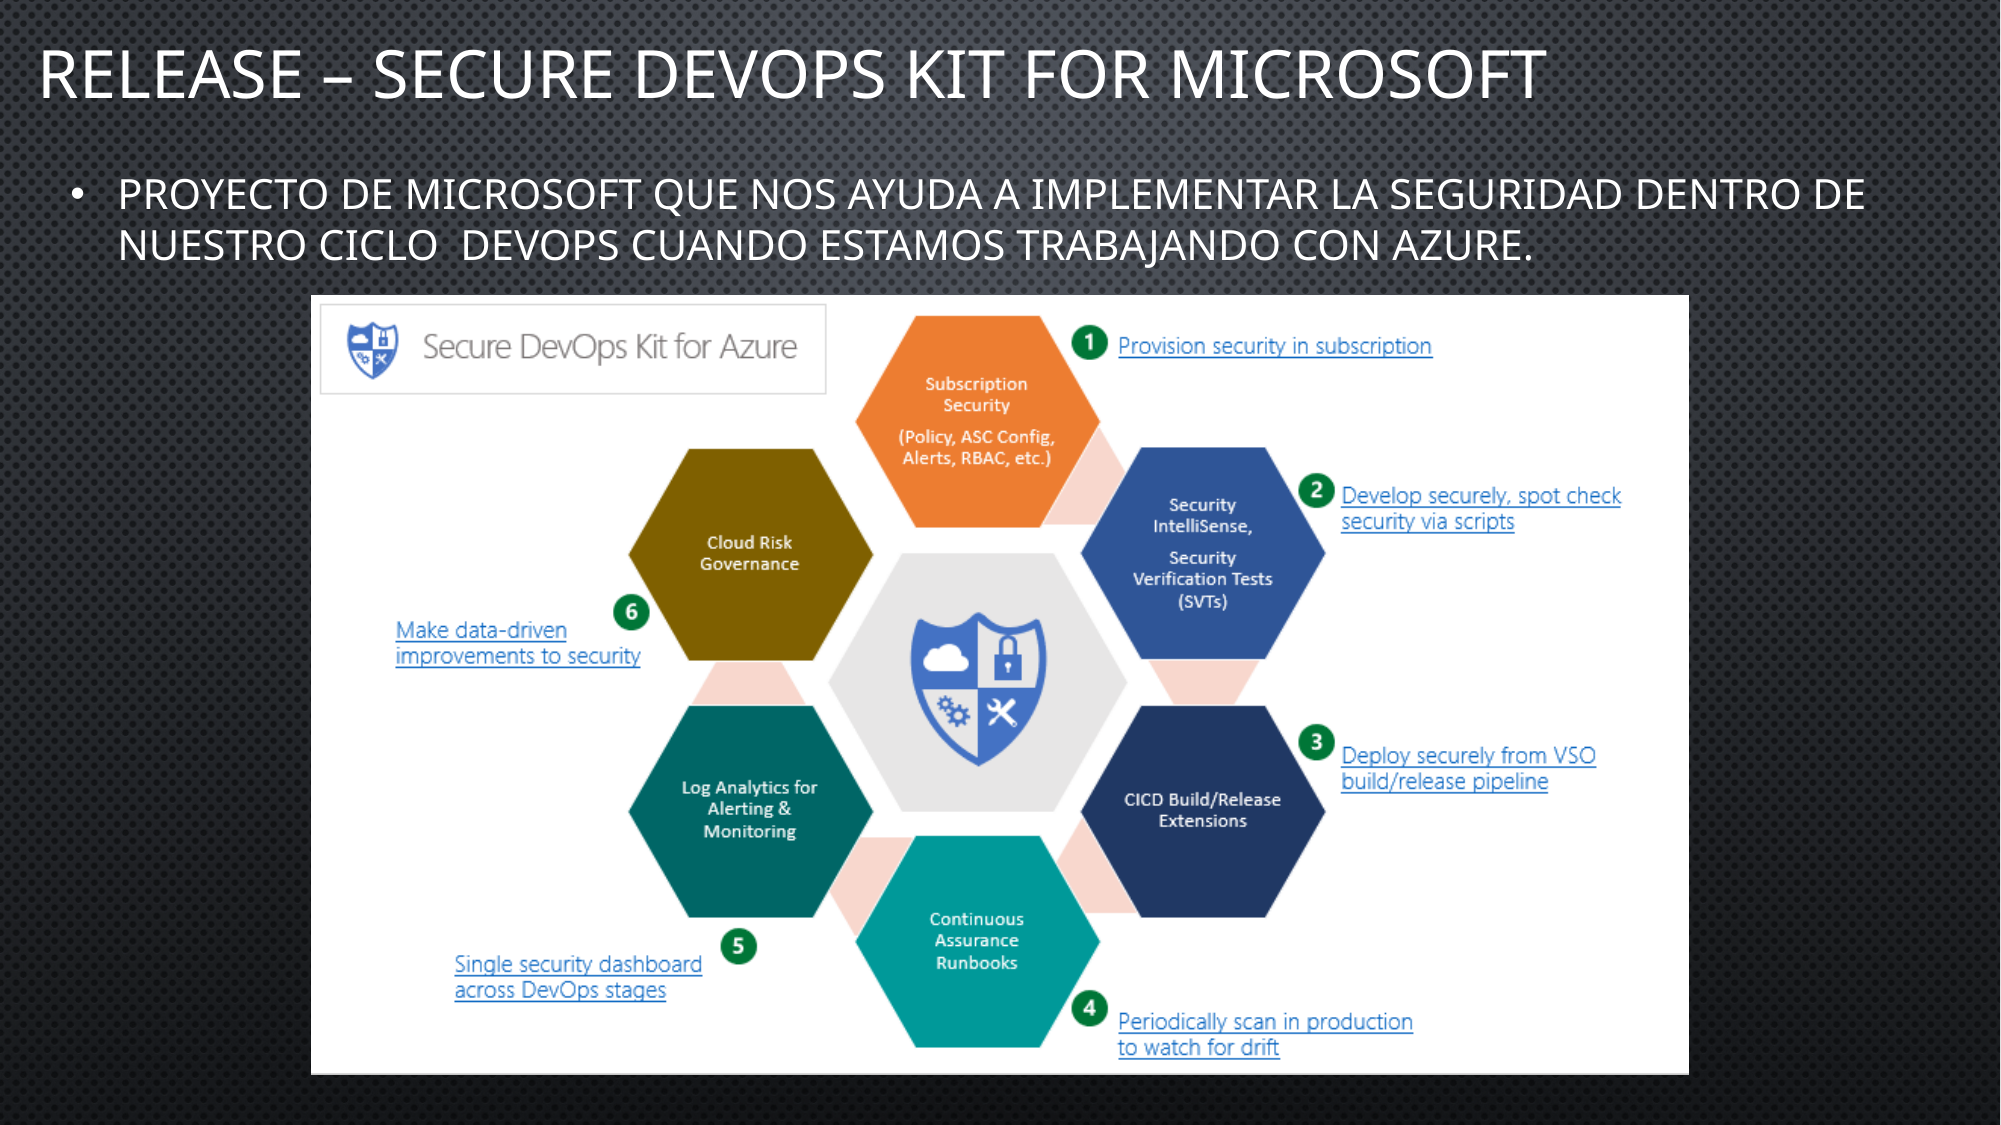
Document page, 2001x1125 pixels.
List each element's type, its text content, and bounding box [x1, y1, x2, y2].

list Proyecto de Microsoft que nos ayuda a implementar la seguridad dentro de nuestro ciclo devops cuando estamos trabajando con azure. [55, 160, 1934, 1075]
title release – secure devops kit for Microsoft [22, 23, 1963, 120]
picture [311, 295, 1689, 1076]
